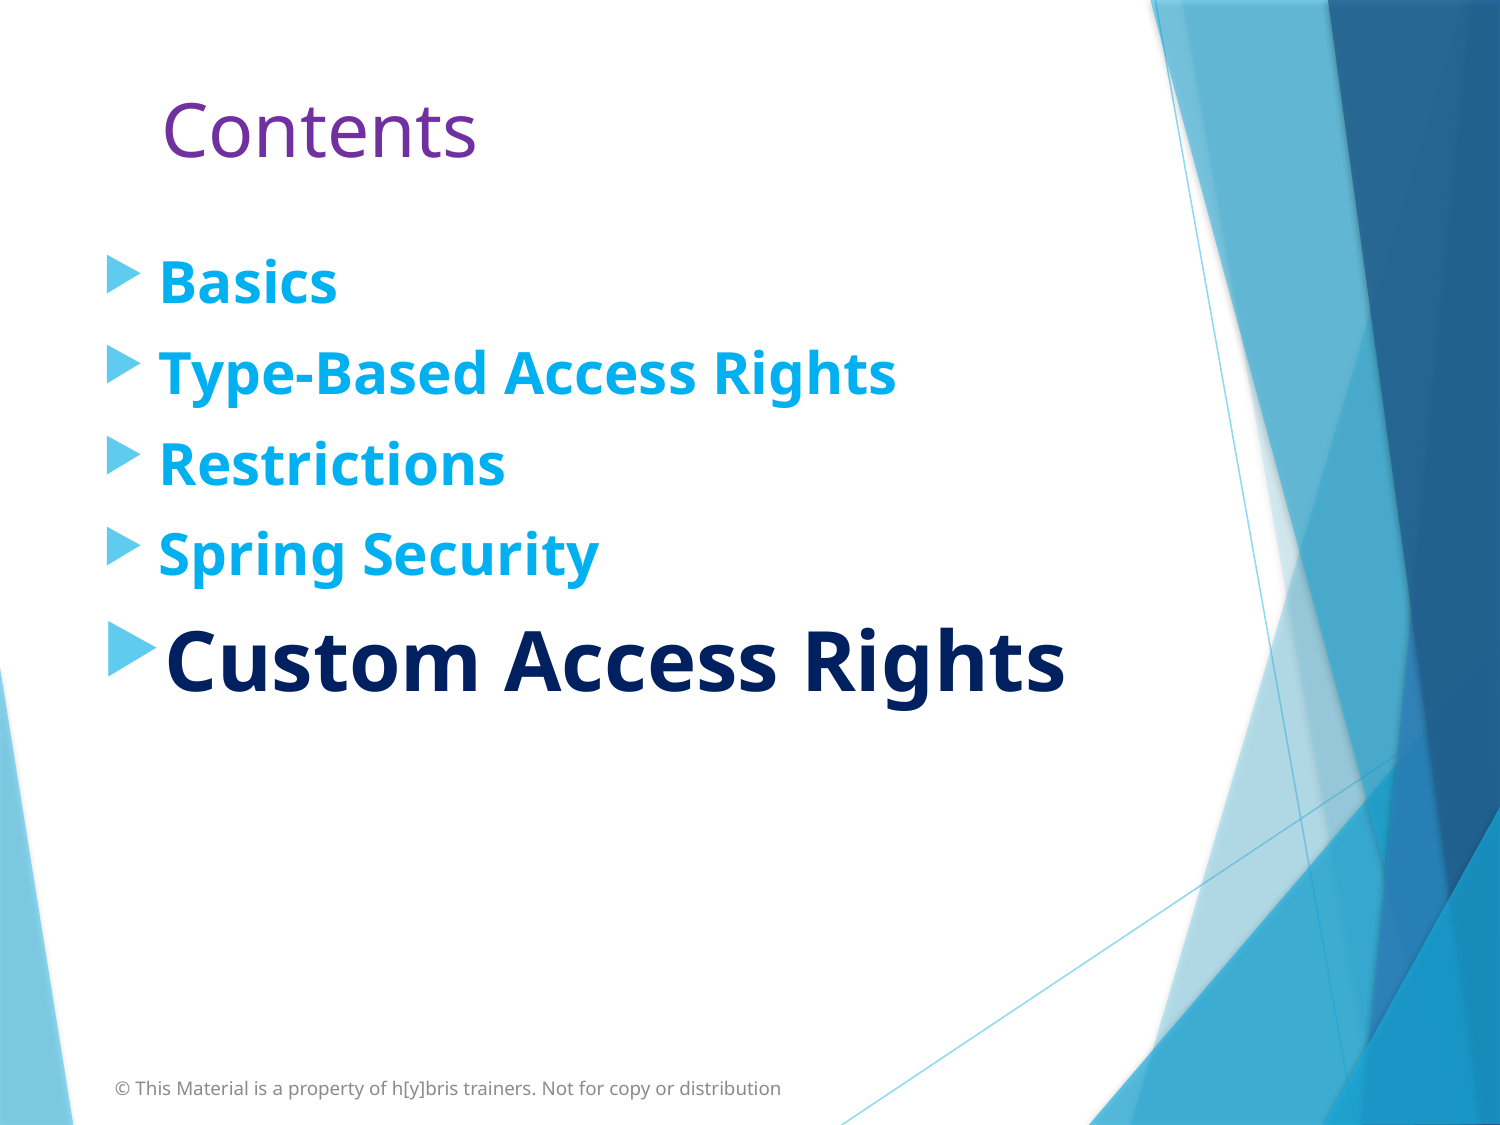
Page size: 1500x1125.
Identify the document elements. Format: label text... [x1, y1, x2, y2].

footer © This Material is a property of h[y]bris trainers. Not for copy or distribution [99, 1057, 859, 1118]
title Contents [87, 75, 1425, 233]
list Basics Type-Based Access Rights Restrictions Spring Security Custom Access Rights [87, 237, 1425, 988]
